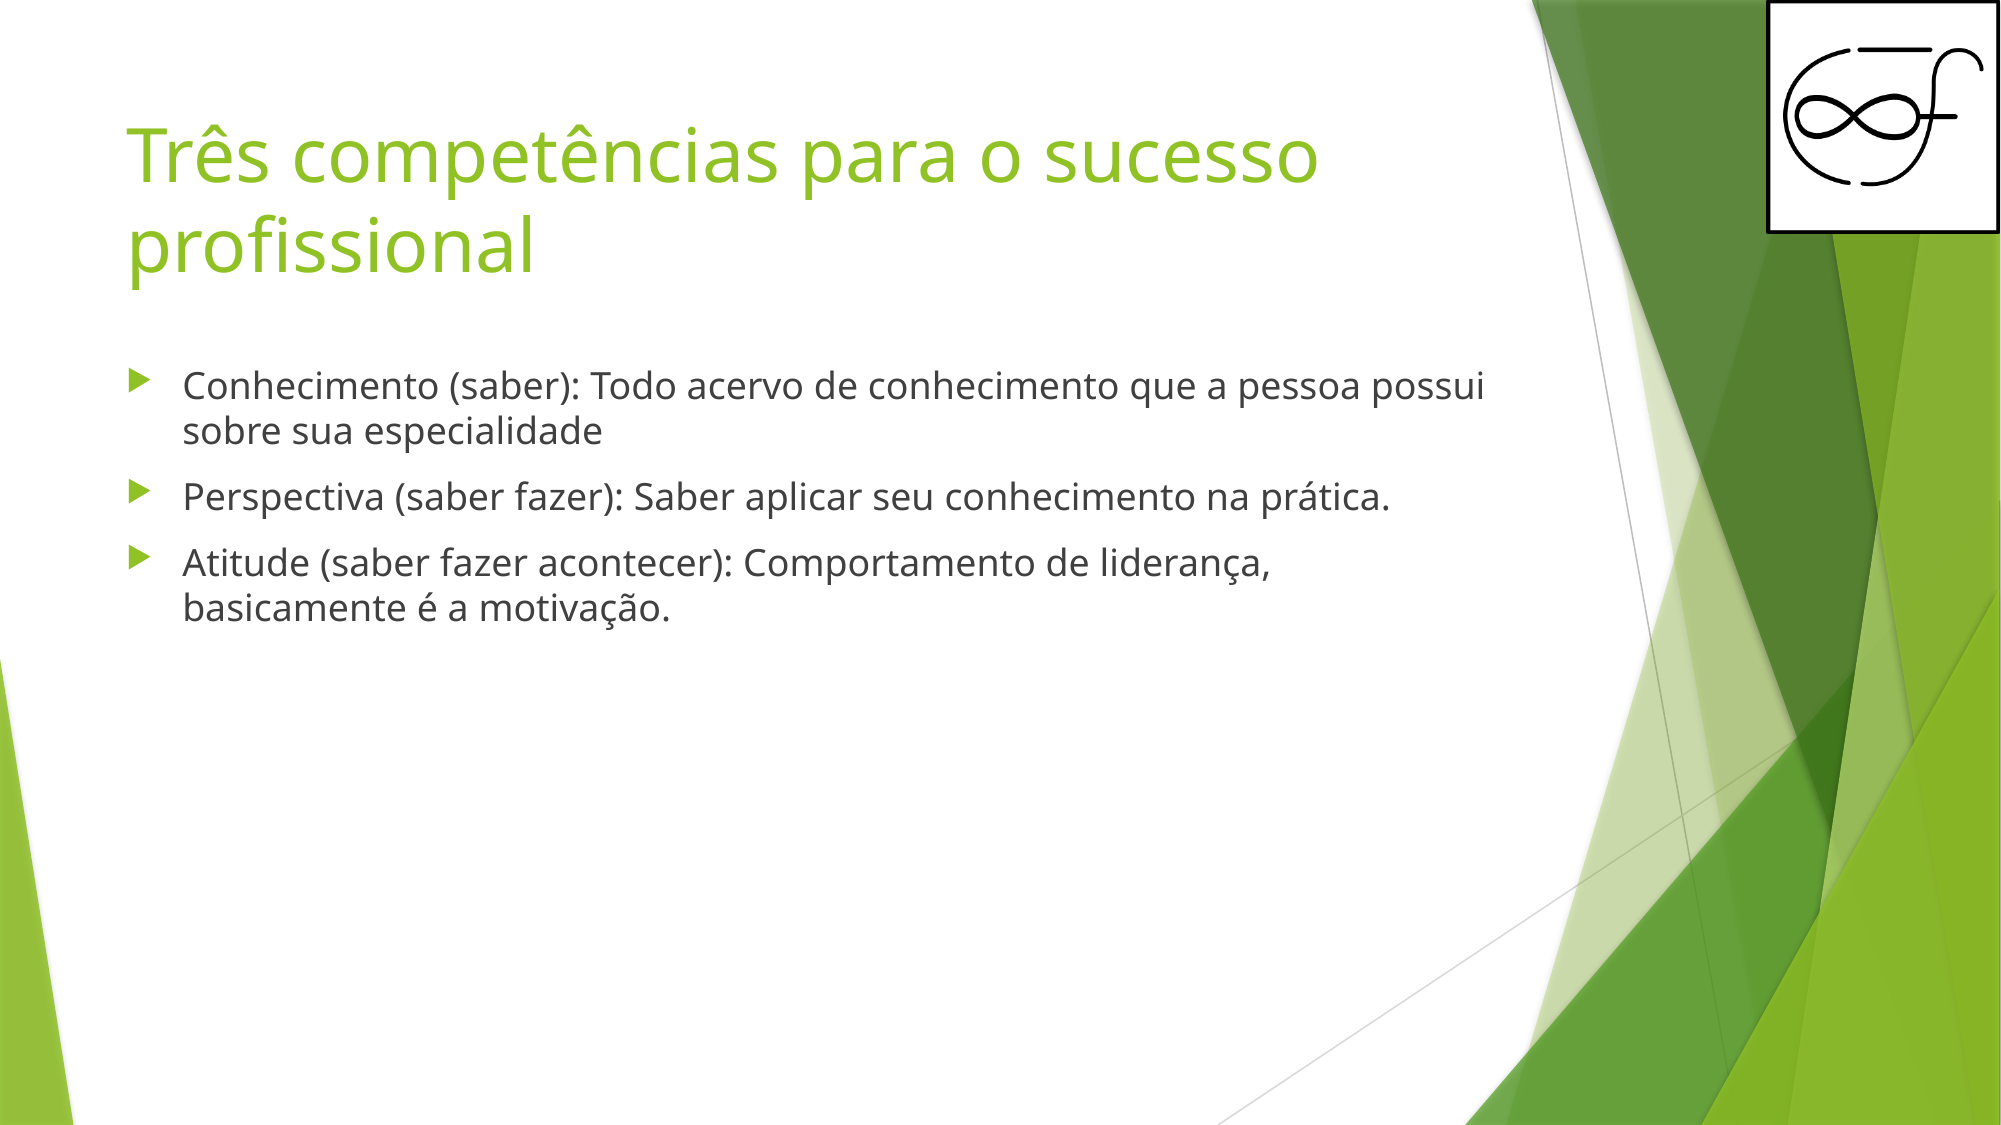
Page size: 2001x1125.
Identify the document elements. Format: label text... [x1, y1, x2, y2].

title Três competências para o sucesso profissional [111, 99, 1522, 317]
picture [1766, 0, 2000, 234]
list Conhecimento (saber): Todo acervo de conhecimento que a pessoa possui sobre sua especialidade Perspectiva (saber fazer): Saber aplicar seu conhecimento na prática. Atitude (saber fazer acontecer): Comportamento de liderança, basicamente é a motivação. [111, 354, 1522, 992]
